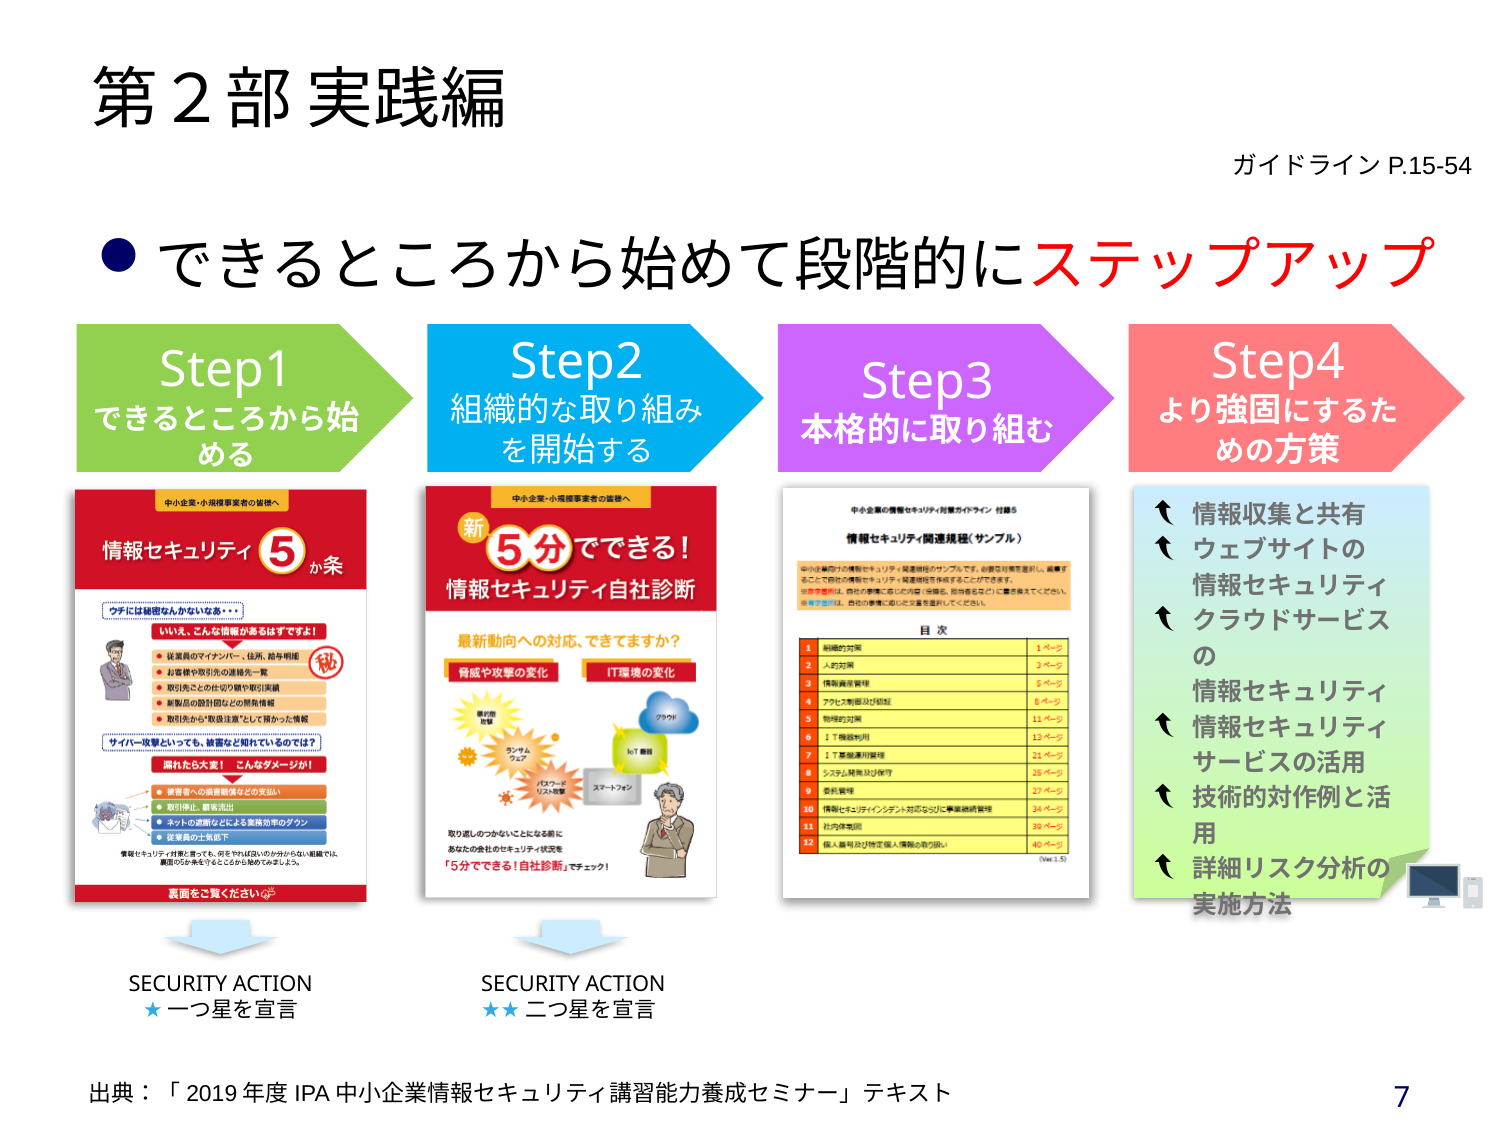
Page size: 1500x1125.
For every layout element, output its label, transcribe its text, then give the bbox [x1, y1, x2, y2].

picture [1148, 781, 1181, 813]
text_box ガイドラインP.15-54 [1217, 142, 1488, 188]
text_box Step4 より強固にするための方策 [1128, 324, 1466, 472]
slide_number 7 [1074, 1070, 1425, 1118]
text_box Step1 できるところから始める [74, 322, 416, 474]
text_box Step2 組織的な取り組みを開始する [425, 322, 766, 474]
text_box SECURITY ACTION ★一つ星を宣言 [112, 962, 330, 1030]
picture [1406, 863, 1483, 910]
title 第２部 実践編 [76, 7, 1223, 185]
picture [1148, 533, 1181, 565]
text_box [512, 920, 629, 954]
text_box [162, 920, 279, 954]
list できるところから始めて段階的にステップアップ [81, 220, 1459, 1052]
text_box Step3 本格的に取り組む [775, 322, 1117, 474]
picture [74, 489, 367, 902]
picture [783, 488, 1089, 899]
text_box 情報収集と共有 ウェブサイトの 情報セキュリティ クラウドサービスの 情報セキュリティ 情報セキュリティ サービスの活用 技術的対作例と活用 詳細リスク分析の 実施方法 [1133, 484, 1430, 899]
text_box SECURITY ACTION ★★二つ星を宣言 [466, 962, 684, 1030]
picture [1148, 851, 1181, 884]
picture [1148, 603, 1181, 636]
picture [1148, 710, 1181, 742]
picture [425, 485, 717, 898]
picture [1148, 497, 1181, 530]
